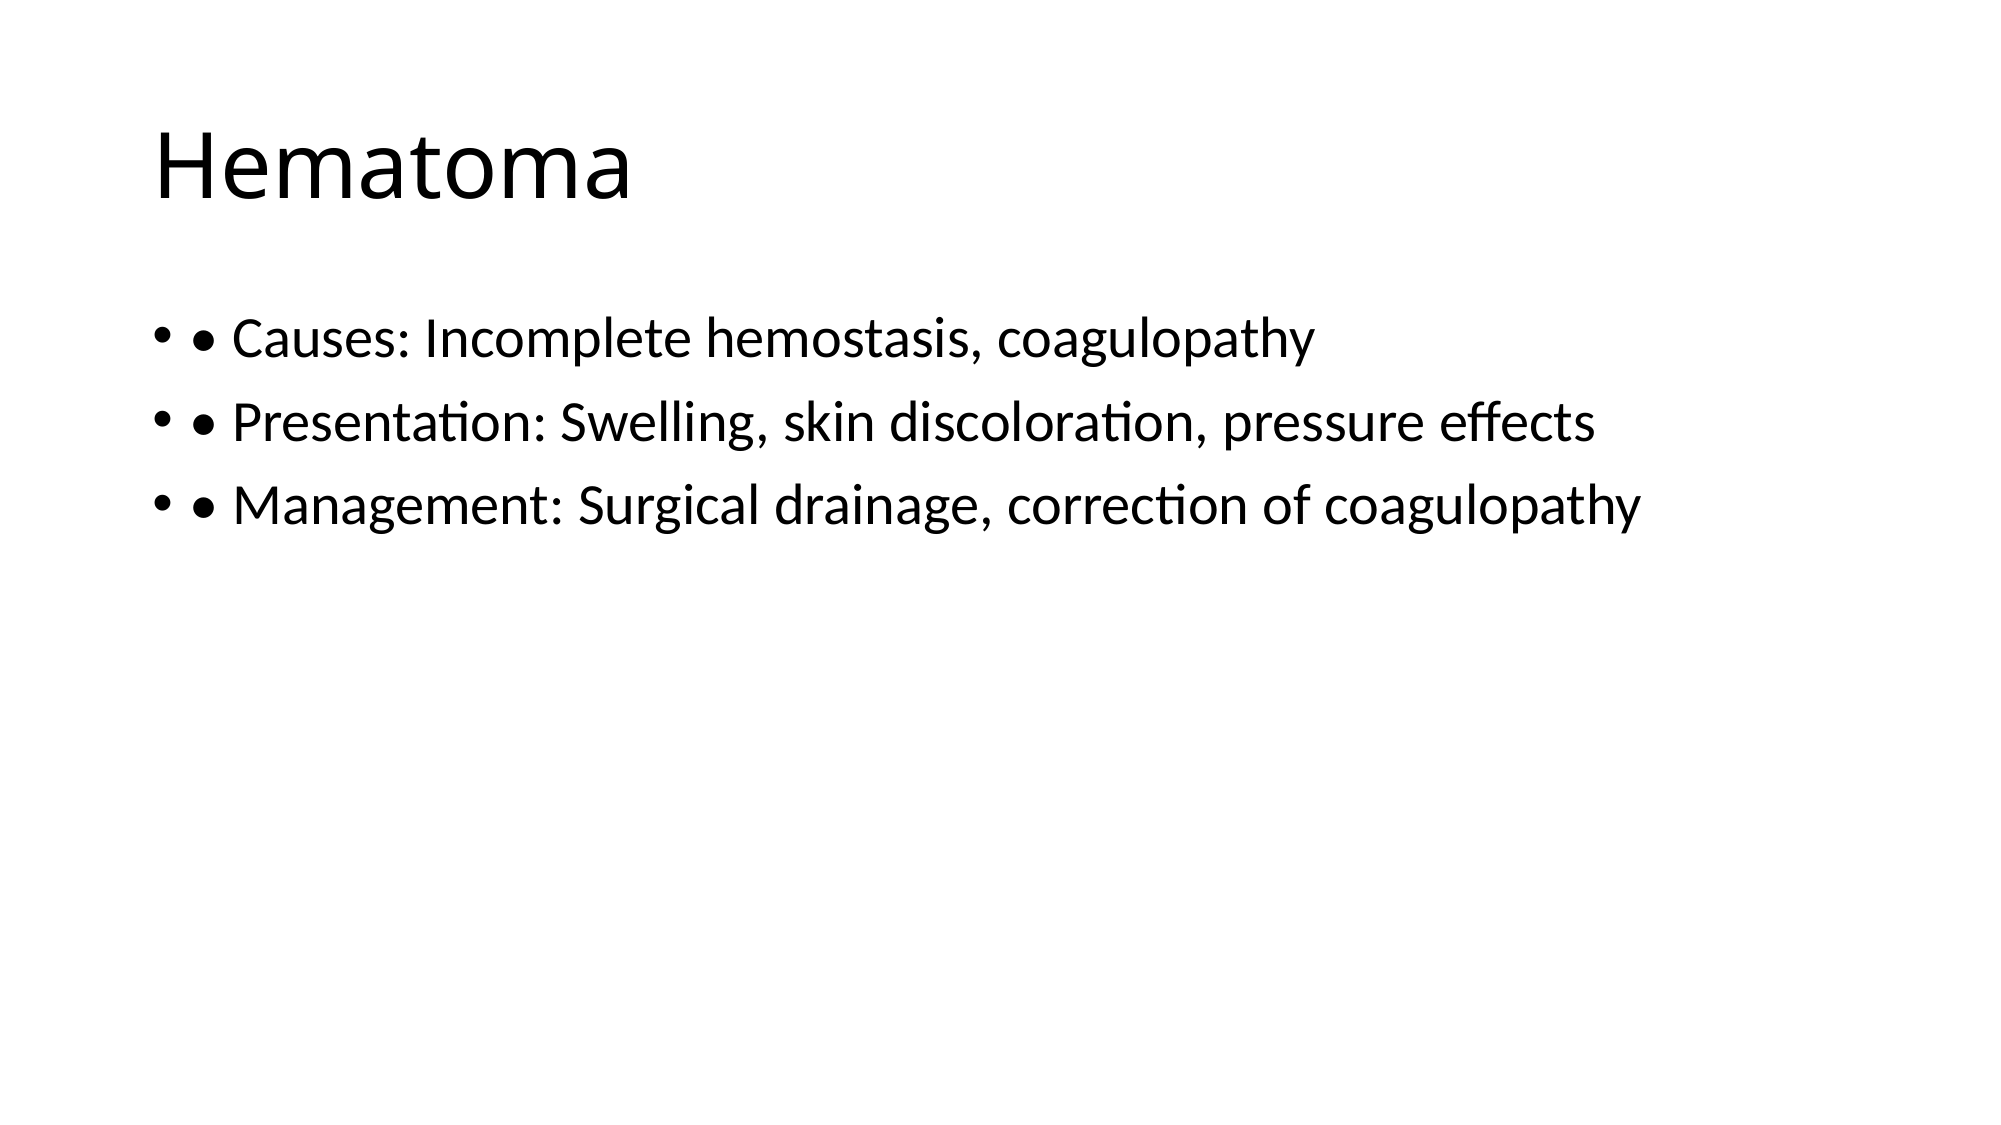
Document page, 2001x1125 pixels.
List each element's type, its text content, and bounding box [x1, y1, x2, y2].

list • Causes: Incomplete hemostasis, coagulopathy • Presentation: Swelling, skin discoloration, pressure effects • Management: Surgical drainage, correction of coagulopathy [137, 299, 1863, 1014]
title Hematoma [137, 59, 1863, 278]
